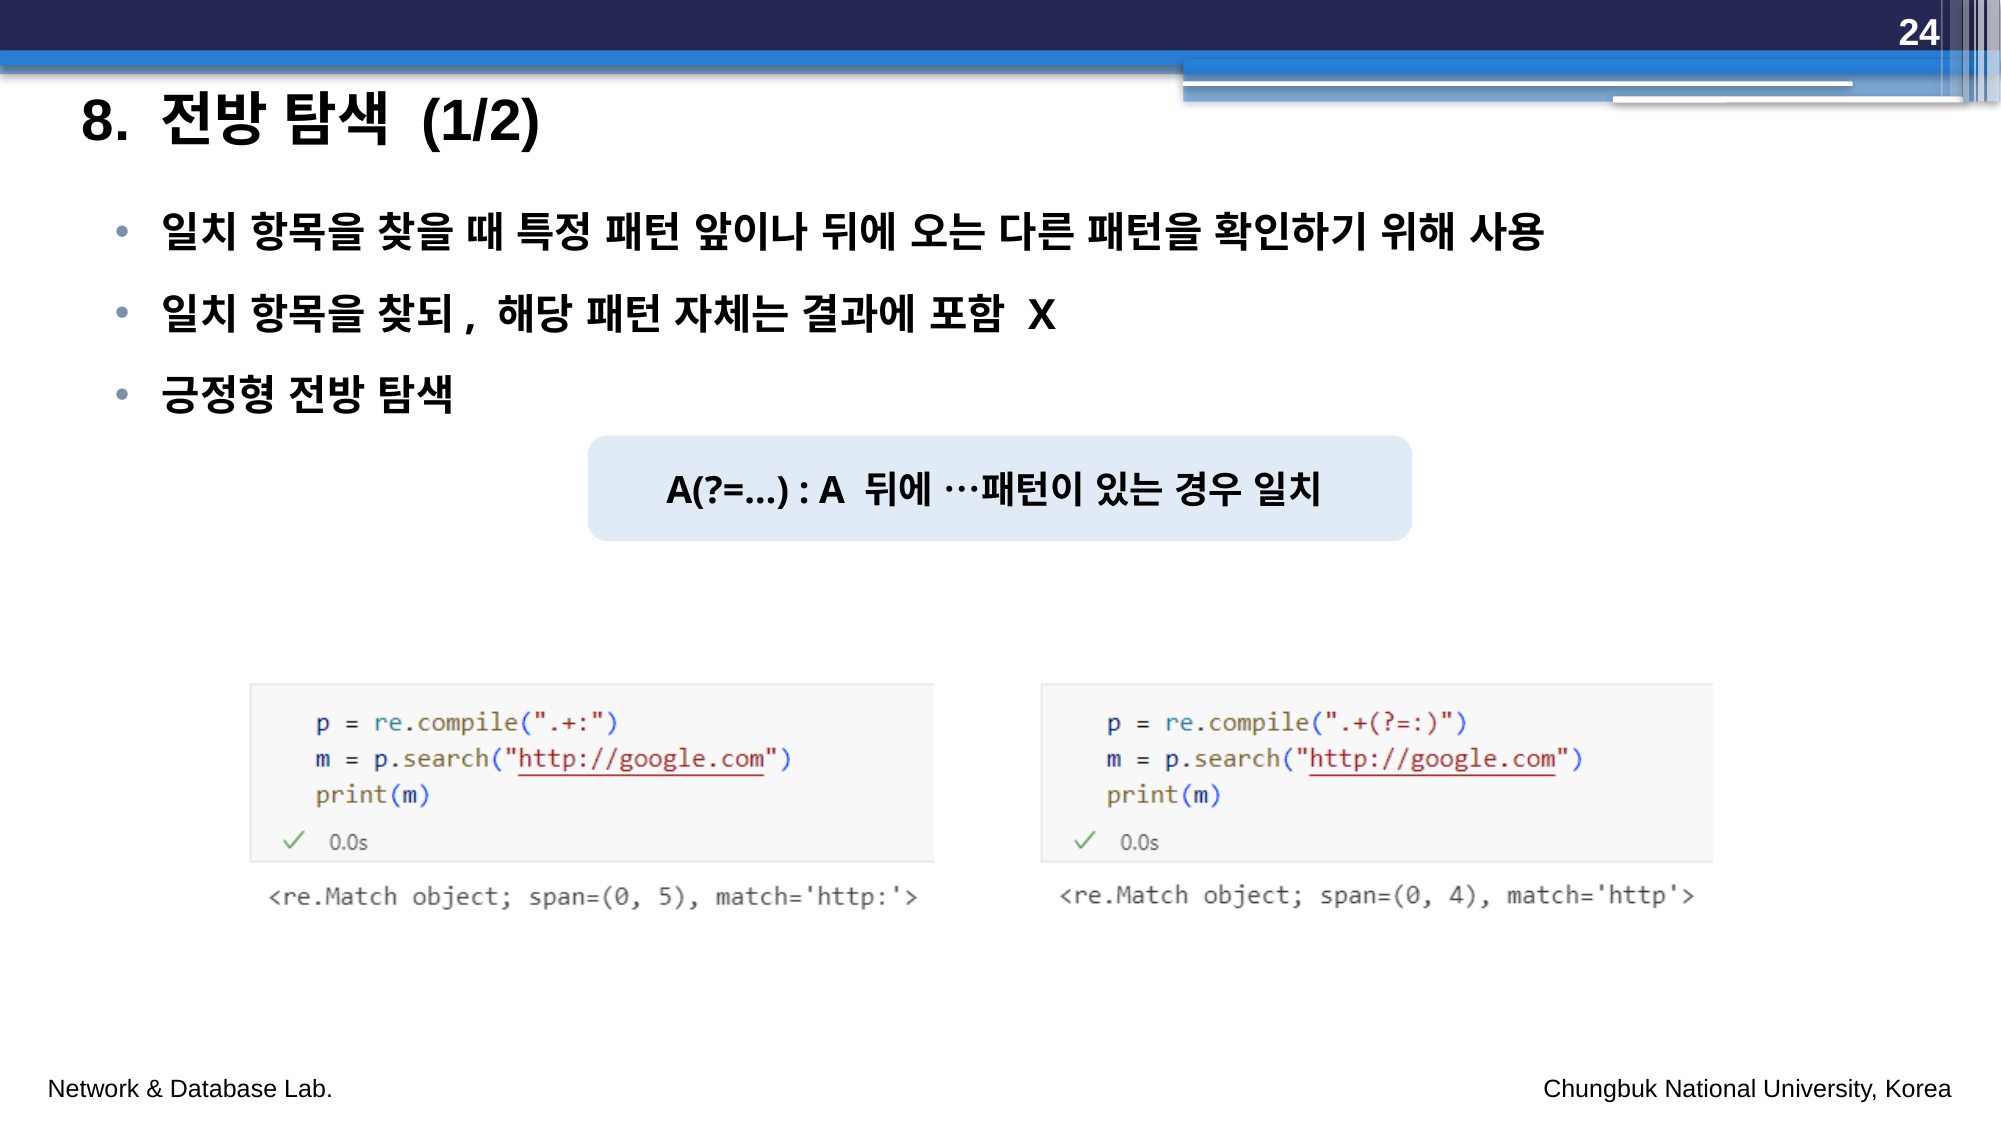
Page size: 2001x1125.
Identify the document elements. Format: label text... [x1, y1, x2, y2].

picture [246, 679, 934, 927]
title 8. 전방 탐색 (1/2) [66, 73, 1924, 161]
list 일치 항목을 찾을 때 특정 패턴 앞이나 뒤에 오는 다른 패턴을 확인하기 위해 사용 일치 항목을 찾되, 해당 패턴 자체는 결과에 포함 X 긍정형 전방 탐색 [99, 173, 1901, 1052]
picture [1038, 679, 1713, 924]
text_box A(?=…) : A 뒤에 …패턴이 있는 경우 일치 [589, 437, 1411, 540]
slide_number 24 [1788, 0, 1955, 61]
